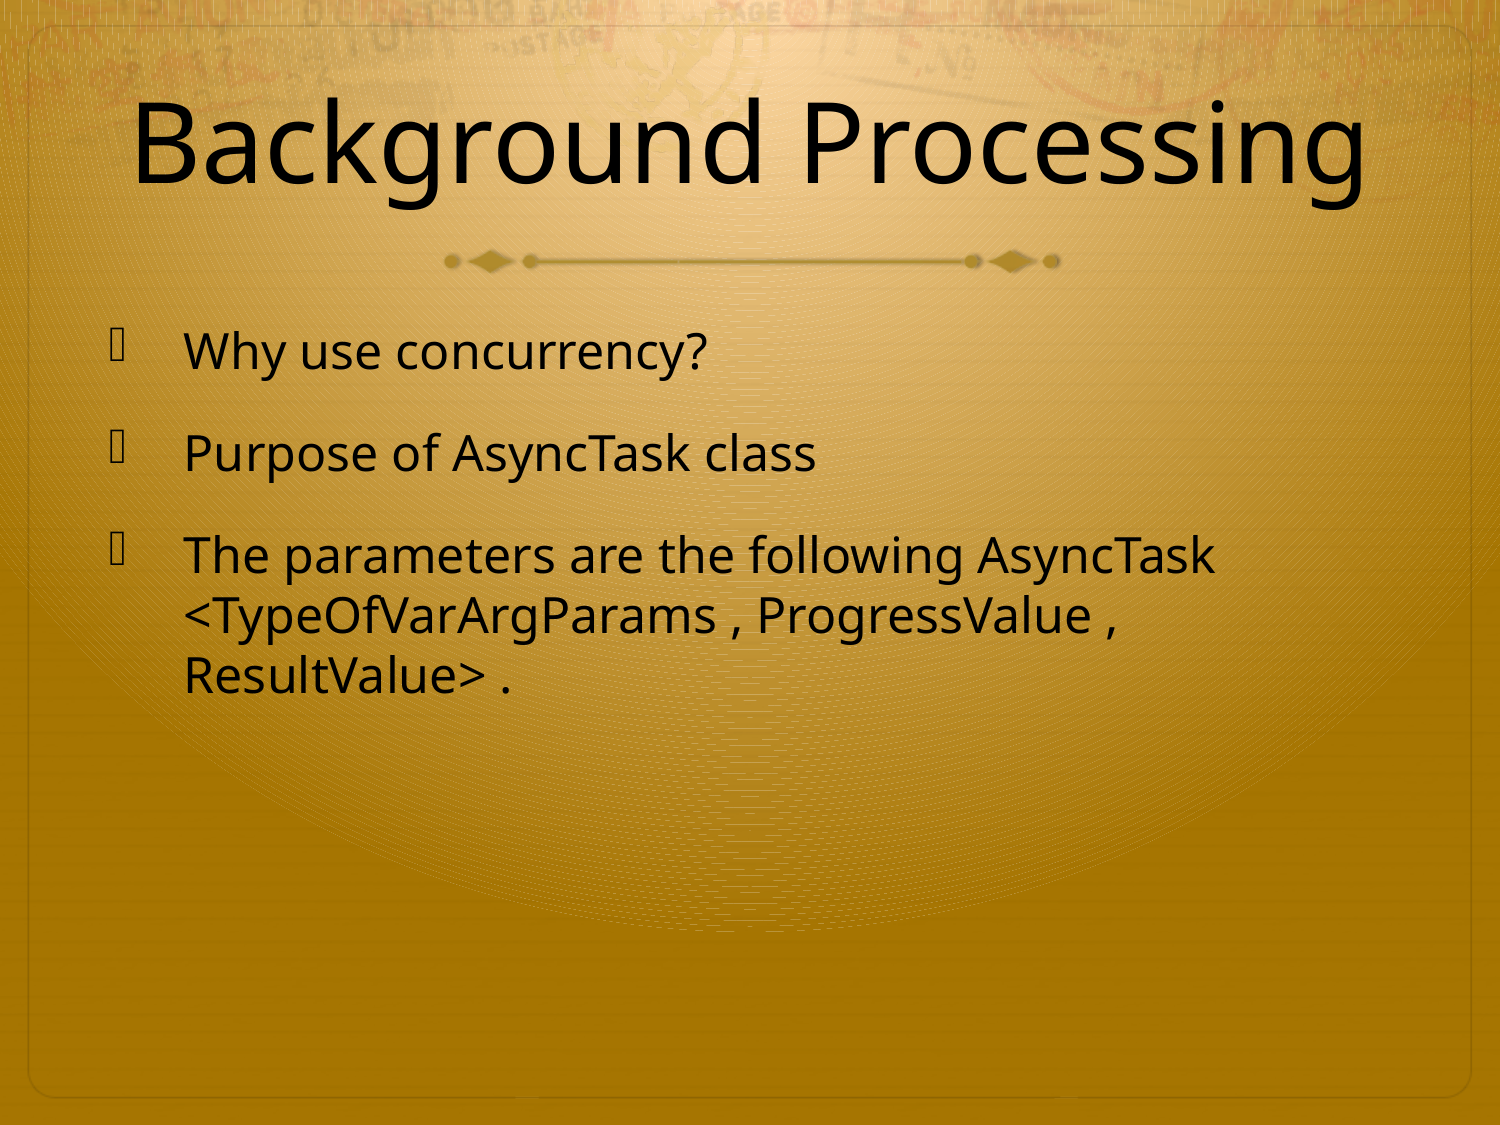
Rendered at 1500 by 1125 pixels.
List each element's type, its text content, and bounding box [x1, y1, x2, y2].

title Background Processing [93, 45, 1407, 233]
picture [0, 0, 1500, 1125]
list Why use concurrency? Purpose of AsyncTask class The parameters are the following AsyncTask <TypeOfVarArgParams , ProgressValue , ResultValue> . [93, 312, 1407, 988]
